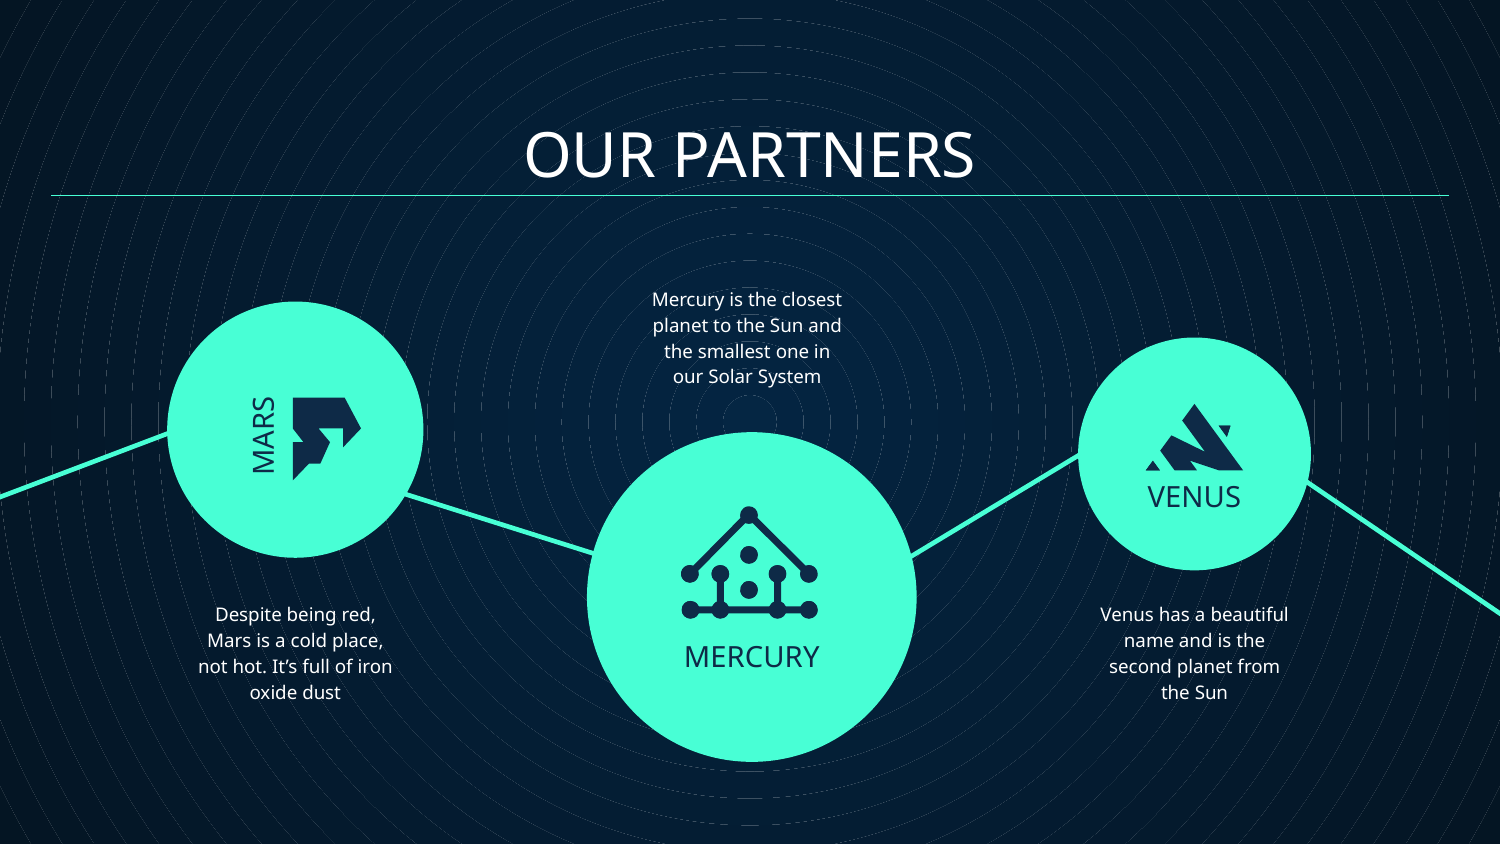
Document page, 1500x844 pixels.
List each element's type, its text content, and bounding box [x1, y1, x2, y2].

subtitle Despite being red, Mars is a cold place, not hot. It’s full of iron oxide dust [180, 584, 410, 667]
text_box [262, 301, 424, 558]
subtitle Mercury is the closest planet to the Sun and the smallest one in our Solar System [632, 269, 862, 352]
title OUR PARTNERS [51, 202, 1449, 206]
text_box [678, 506, 821, 619]
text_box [384, 487, 648, 571]
title MERCURY [581, 622, 923, 656]
text_box [586, 432, 818, 622]
text_box [597, 656, 906, 762]
subtitle Venus has a beautiful name and is the second planet from the Sun [1080, 584, 1309, 667]
title VENUS [1121, 463, 1247, 496]
text_box [1121, 496, 1247, 571]
title OUR PARTNERS [51, 105, 1449, 195]
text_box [1252, 445, 1500, 640]
text_box [824, 618, 916, 622]
title MARS [229, 265, 262, 584]
text_box [168, 320, 229, 540]
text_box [1145, 403, 1244, 471]
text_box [823, 431, 1118, 610]
text_box [292, 397, 362, 481]
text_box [0, 416, 212, 535]
text_box [1080, 337, 1311, 463]
